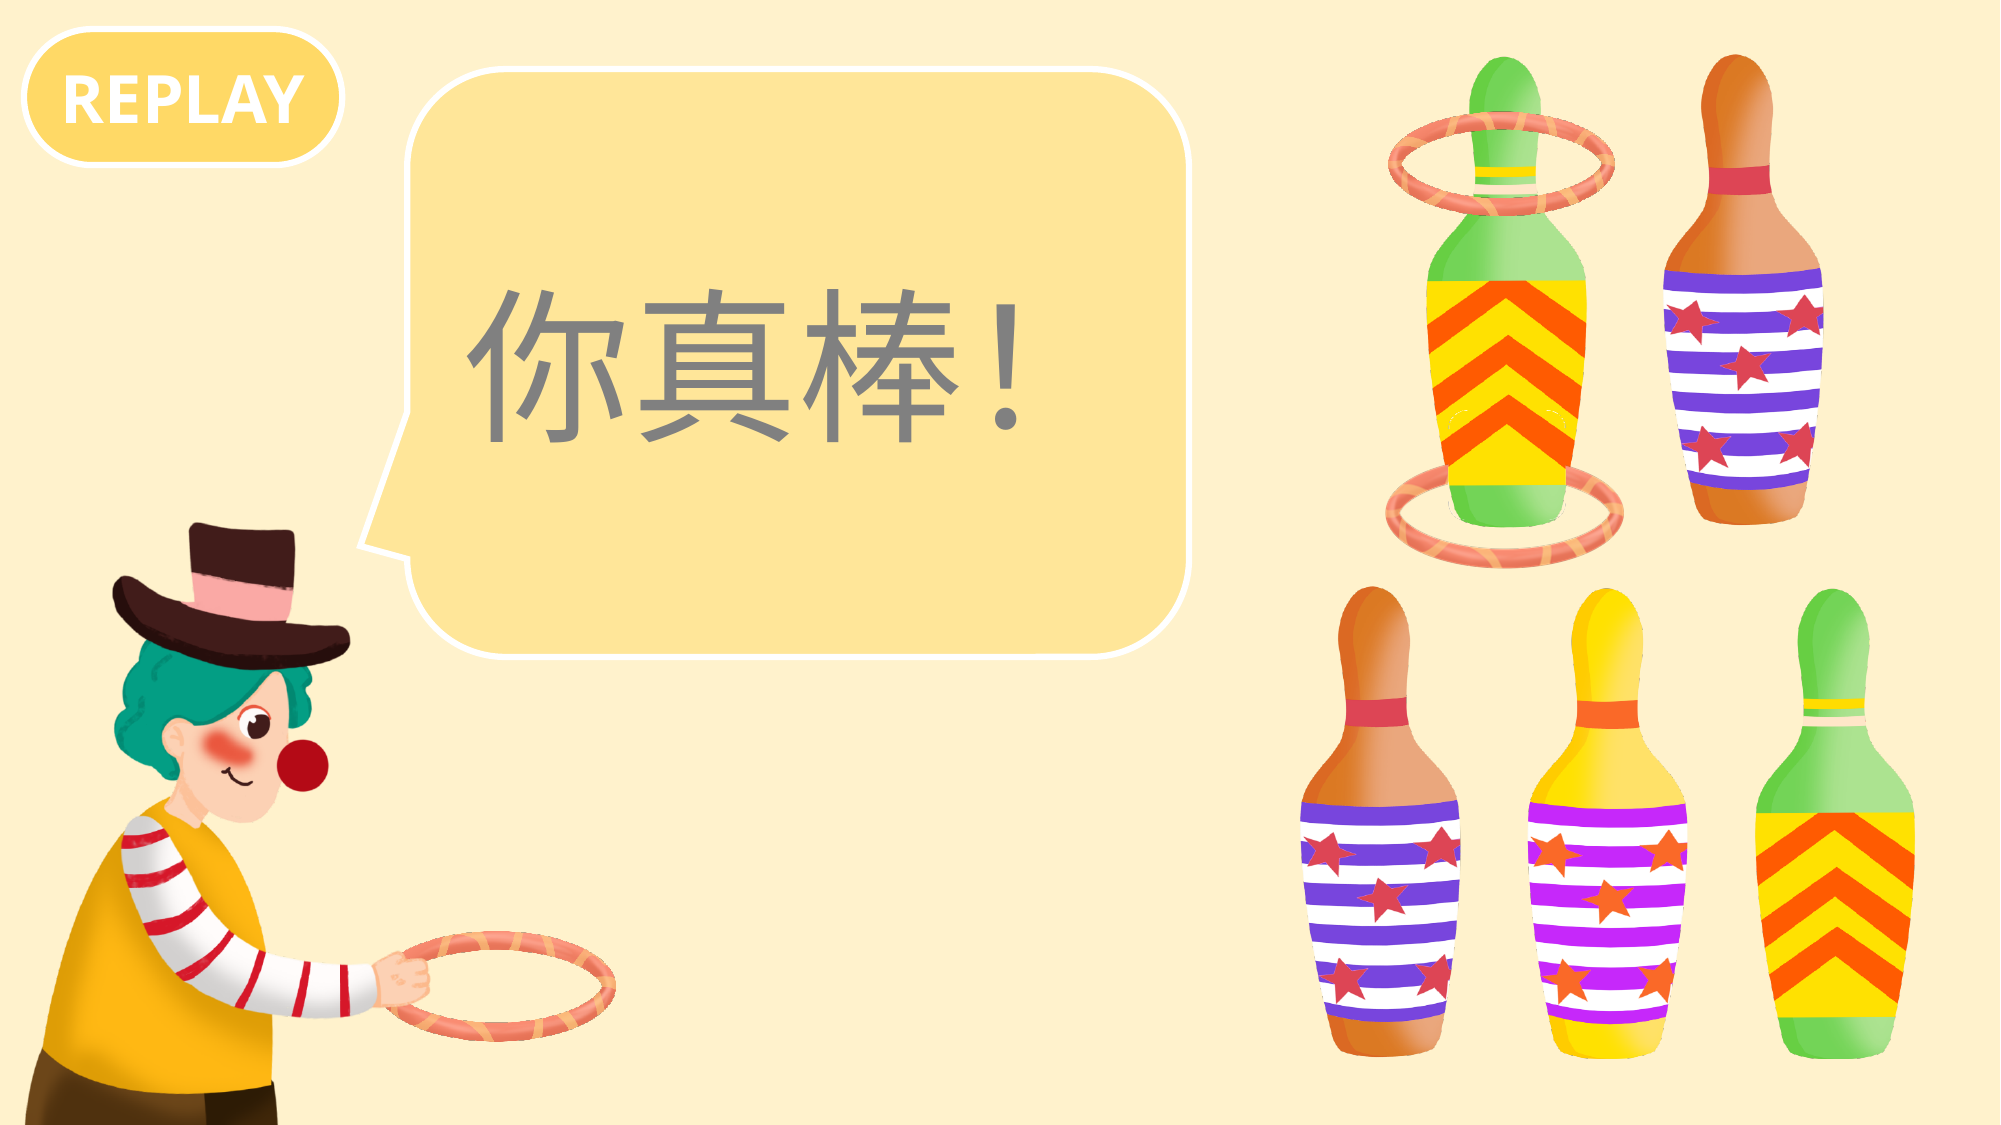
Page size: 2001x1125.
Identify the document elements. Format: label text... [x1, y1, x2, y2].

text_box REPLAY [22, 28, 344, 167]
picture [0, 505, 632, 1125]
picture [1745, 585, 1922, 1059]
text_box 你真棒！ [373, 68, 1191, 658]
picture [1294, 54, 1696, 1059]
picture [1657, 54, 1834, 527]
